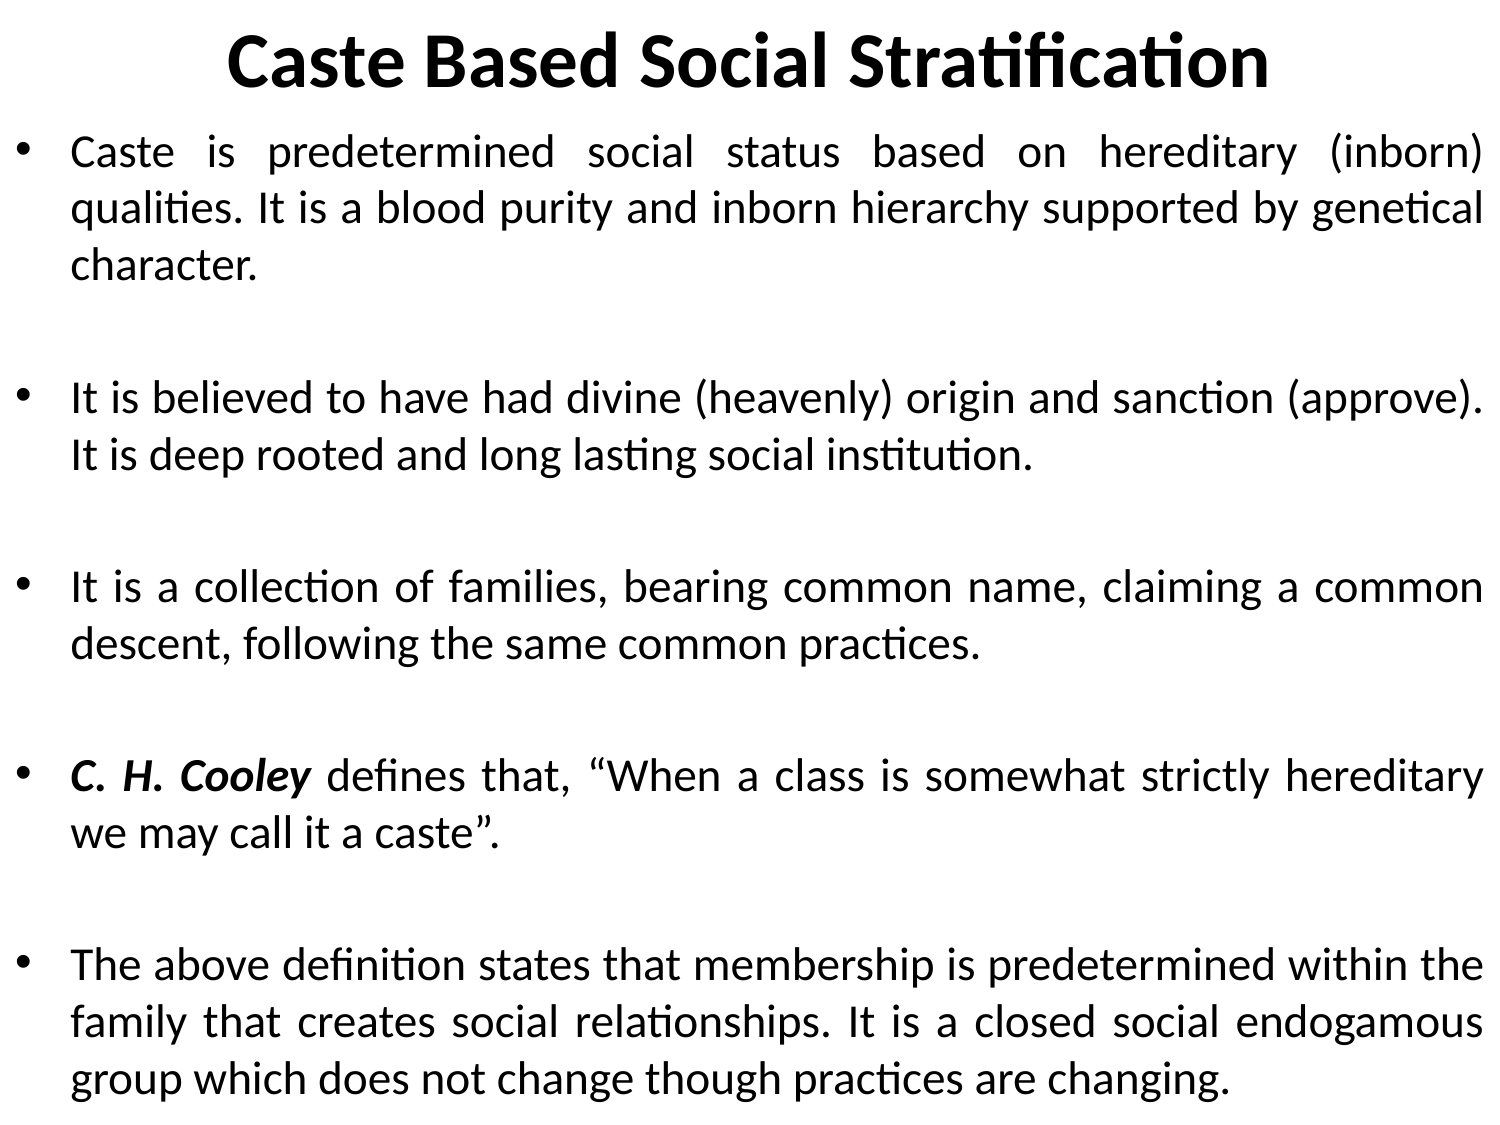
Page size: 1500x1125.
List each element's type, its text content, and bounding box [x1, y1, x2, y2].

list Caste is predetermined social status based on hereditary (inborn) qualities. It is a blood purity and inborn hierarchy supported by genetical character. It is believed to have had divine (heavenly) origin and sanction (approve). It is deep rooted and long lasting social institution. It is a collection of families, bearing common name, claiming a common descent, following the same common practices. C. H. Cooley defines that, “When a class is somewhat strictly hereditary we may call it a caste”. The above definition states that membership is predetermined within the family that creates social relationships. It is a closed social endogamous group which does not change though practices are changing. [0, 112, 1500, 1125]
title Caste Based Social Stratification [75, 0, 1425, 112]
